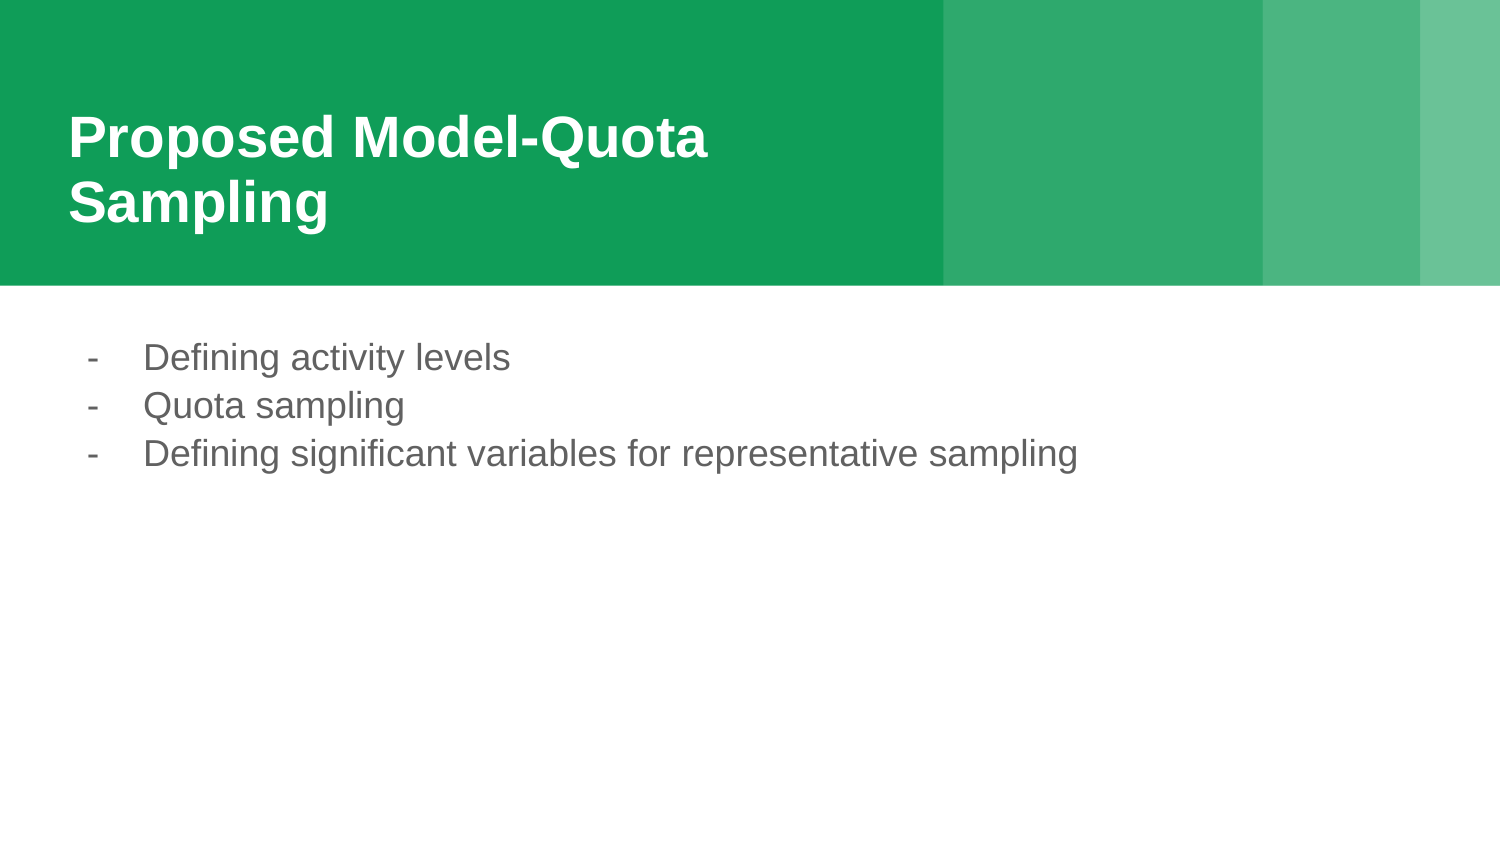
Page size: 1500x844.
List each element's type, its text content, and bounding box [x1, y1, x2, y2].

title Proposed Model-Quota Sampling [53, 24, 914, 250]
list Defining activity levels Quota sampling Defining significant variables for representative sampling [53, 315, 1447, 759]
